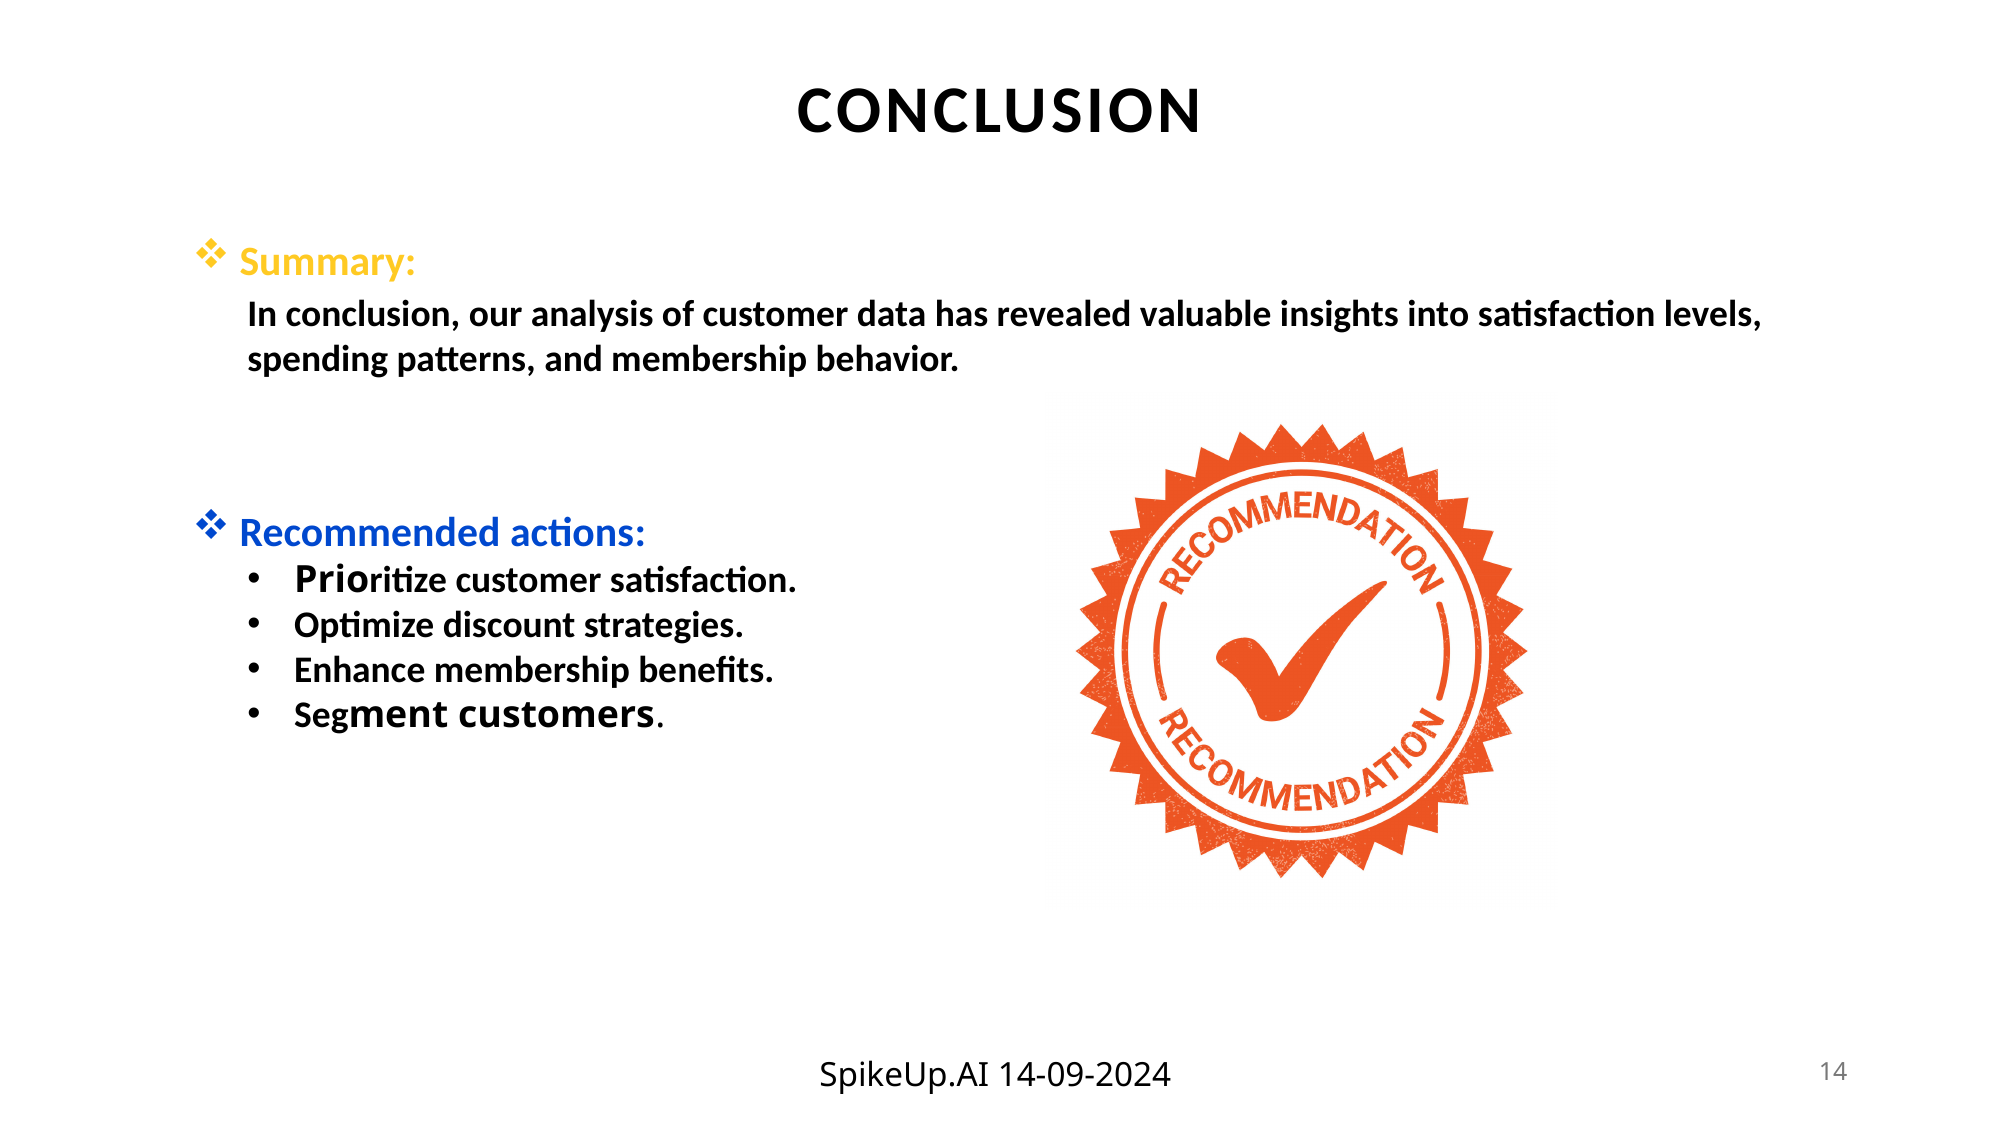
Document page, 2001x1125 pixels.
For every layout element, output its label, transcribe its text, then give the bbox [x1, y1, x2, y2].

text_box Summary: [192, 209, 808, 285]
text_box Conclusion [77, 65, 1923, 164]
text_box In conclusion, our analysis of customer data has revealed valuable insights into satisfaction levels, spending patterns, and membership behavior. [232, 281, 1795, 387]
footer SpikeUp.AI 14-09-2024 [662, 1042, 1338, 1103]
text_box Recommended actions: [192, 479, 808, 555]
slide_number 14 [1412, 1042, 1863, 1103]
text_box Prioritize customer satisfaction. Optimize discount strategies. Enhance membership benefits. Segment customers. [232, 547, 814, 743]
picture [1044, 392, 1558, 910]
